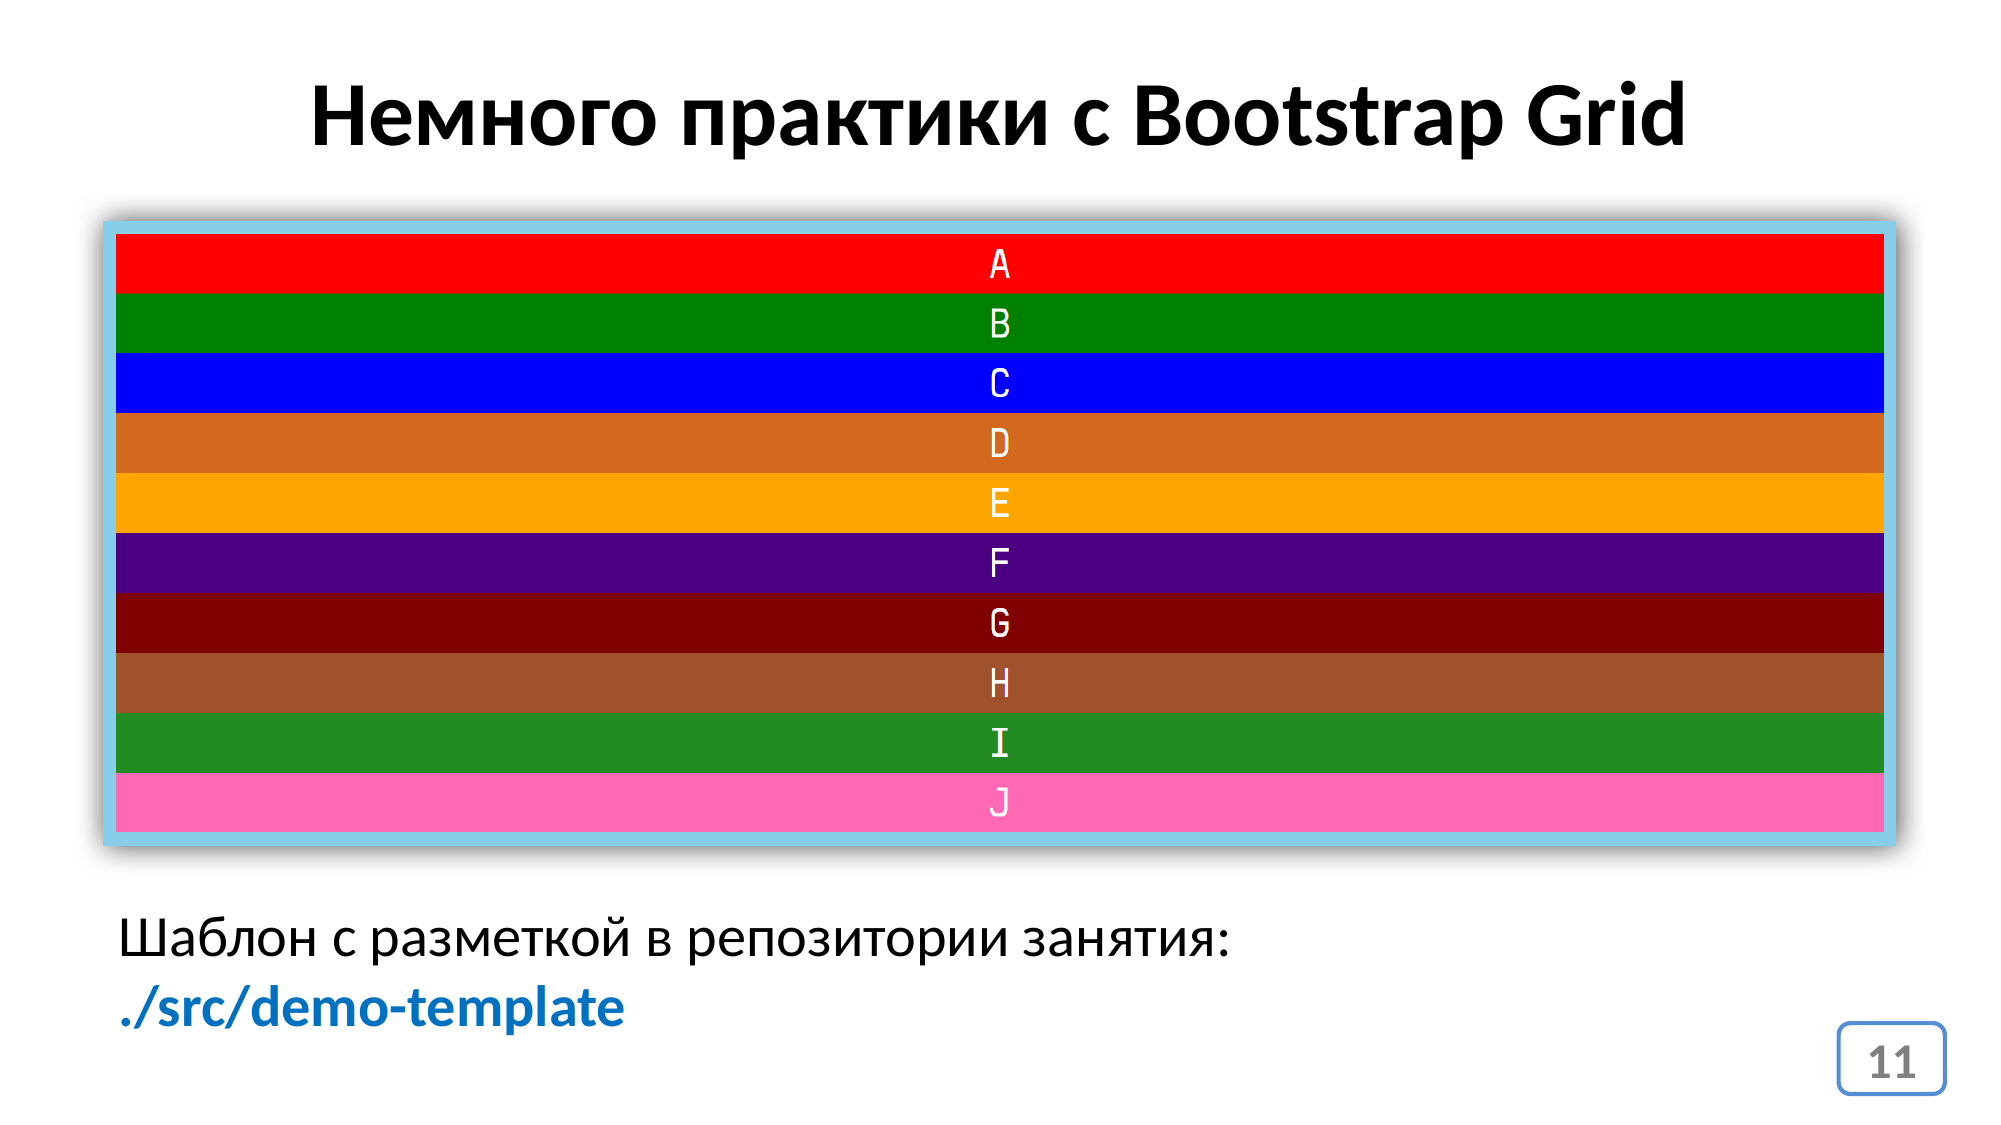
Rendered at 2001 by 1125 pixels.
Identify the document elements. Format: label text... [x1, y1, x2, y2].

picture [103, 221, 1897, 847]
text_box Шаблон с разметкой в репозитории занятия: ./src/demo-template [103, 890, 1896, 1045]
text_box 11 [1836, 1021, 1948, 1097]
text_box Немного практики с Bootstrap Grid [0, 46, 2000, 172]
